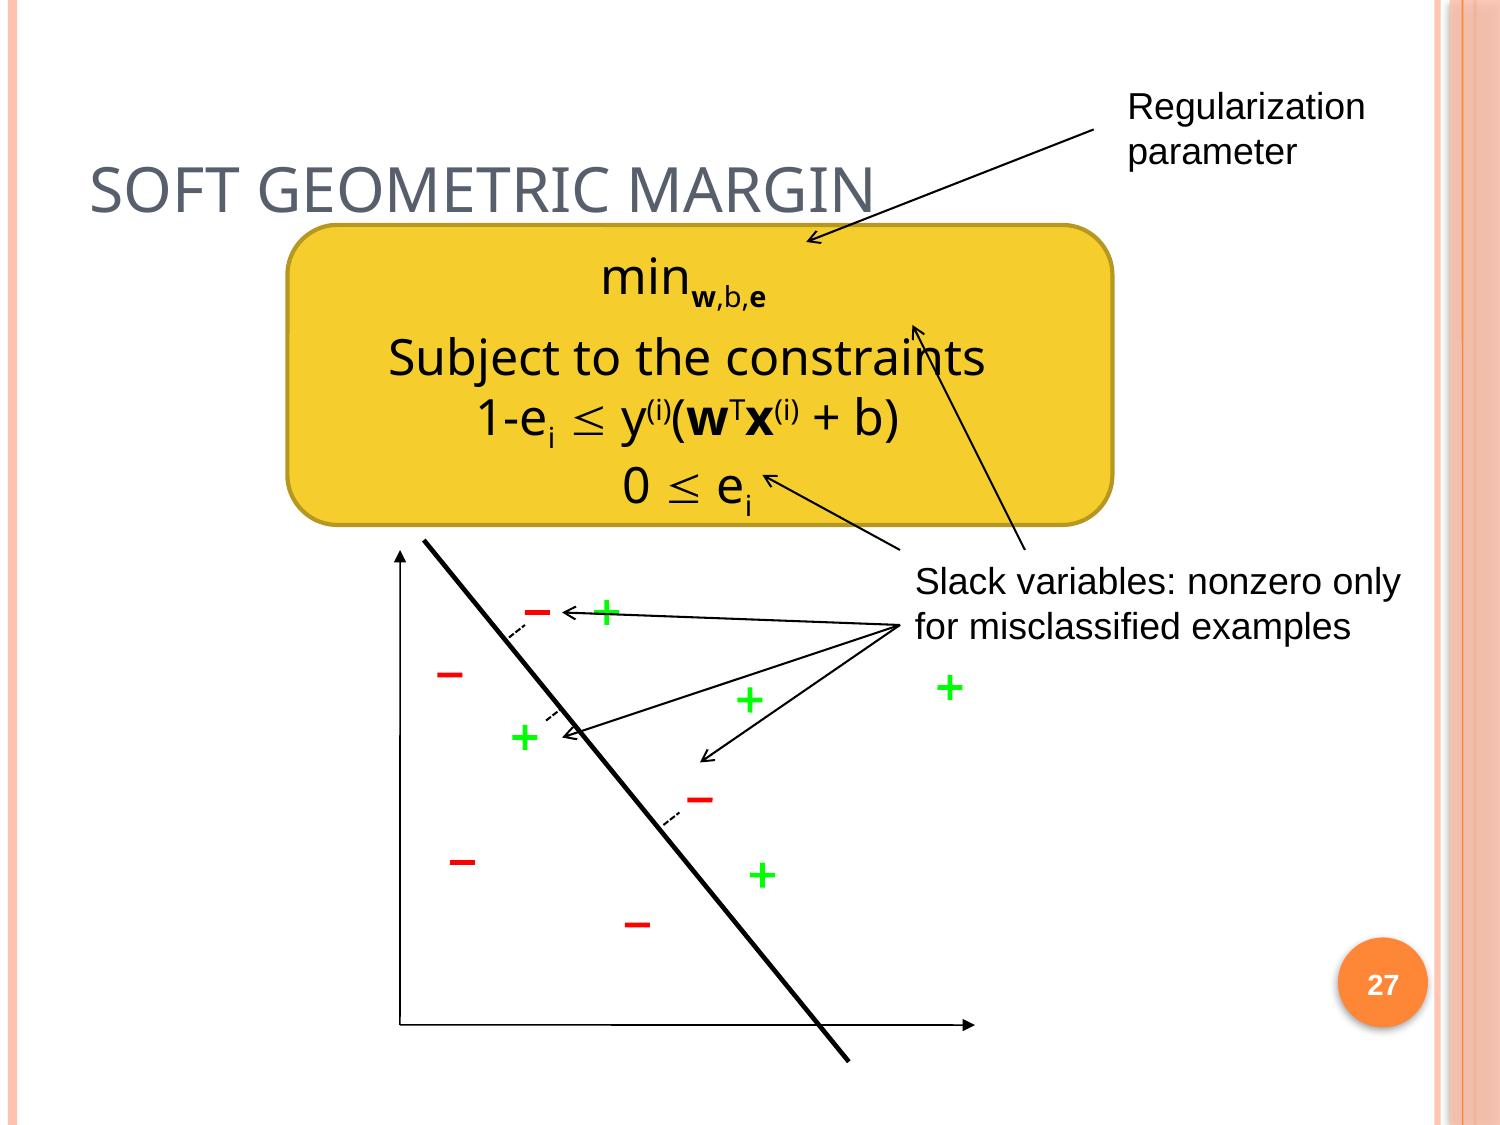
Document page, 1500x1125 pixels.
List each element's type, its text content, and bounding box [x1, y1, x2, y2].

slide_number 27 [1333, 940, 1434, 1027]
text_box Regularization parameter [1112, 74, 1388, 180]
text_box [393, 549, 407, 1024]
title Soft Geometric Margin [75, 45, 1300, 233]
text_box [561, 611, 901, 622]
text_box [761, 474, 901, 551]
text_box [508, 624, 526, 638]
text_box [911, 324, 1026, 551]
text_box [749, 862, 776, 889]
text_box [662, 811, 680, 826]
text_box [805, 128, 1095, 243]
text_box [699, 746, 901, 763]
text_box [545, 707, 555, 722]
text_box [561, 624, 901, 738]
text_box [936, 674, 963, 701]
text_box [593, 599, 620, 609]
text_box [819, 1018, 976, 1032]
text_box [511, 724, 538, 751]
text_box [285, 233, 1115, 528]
text_box Slack variables: nonzero only for misclassified examples [899, 549, 1464, 655]
